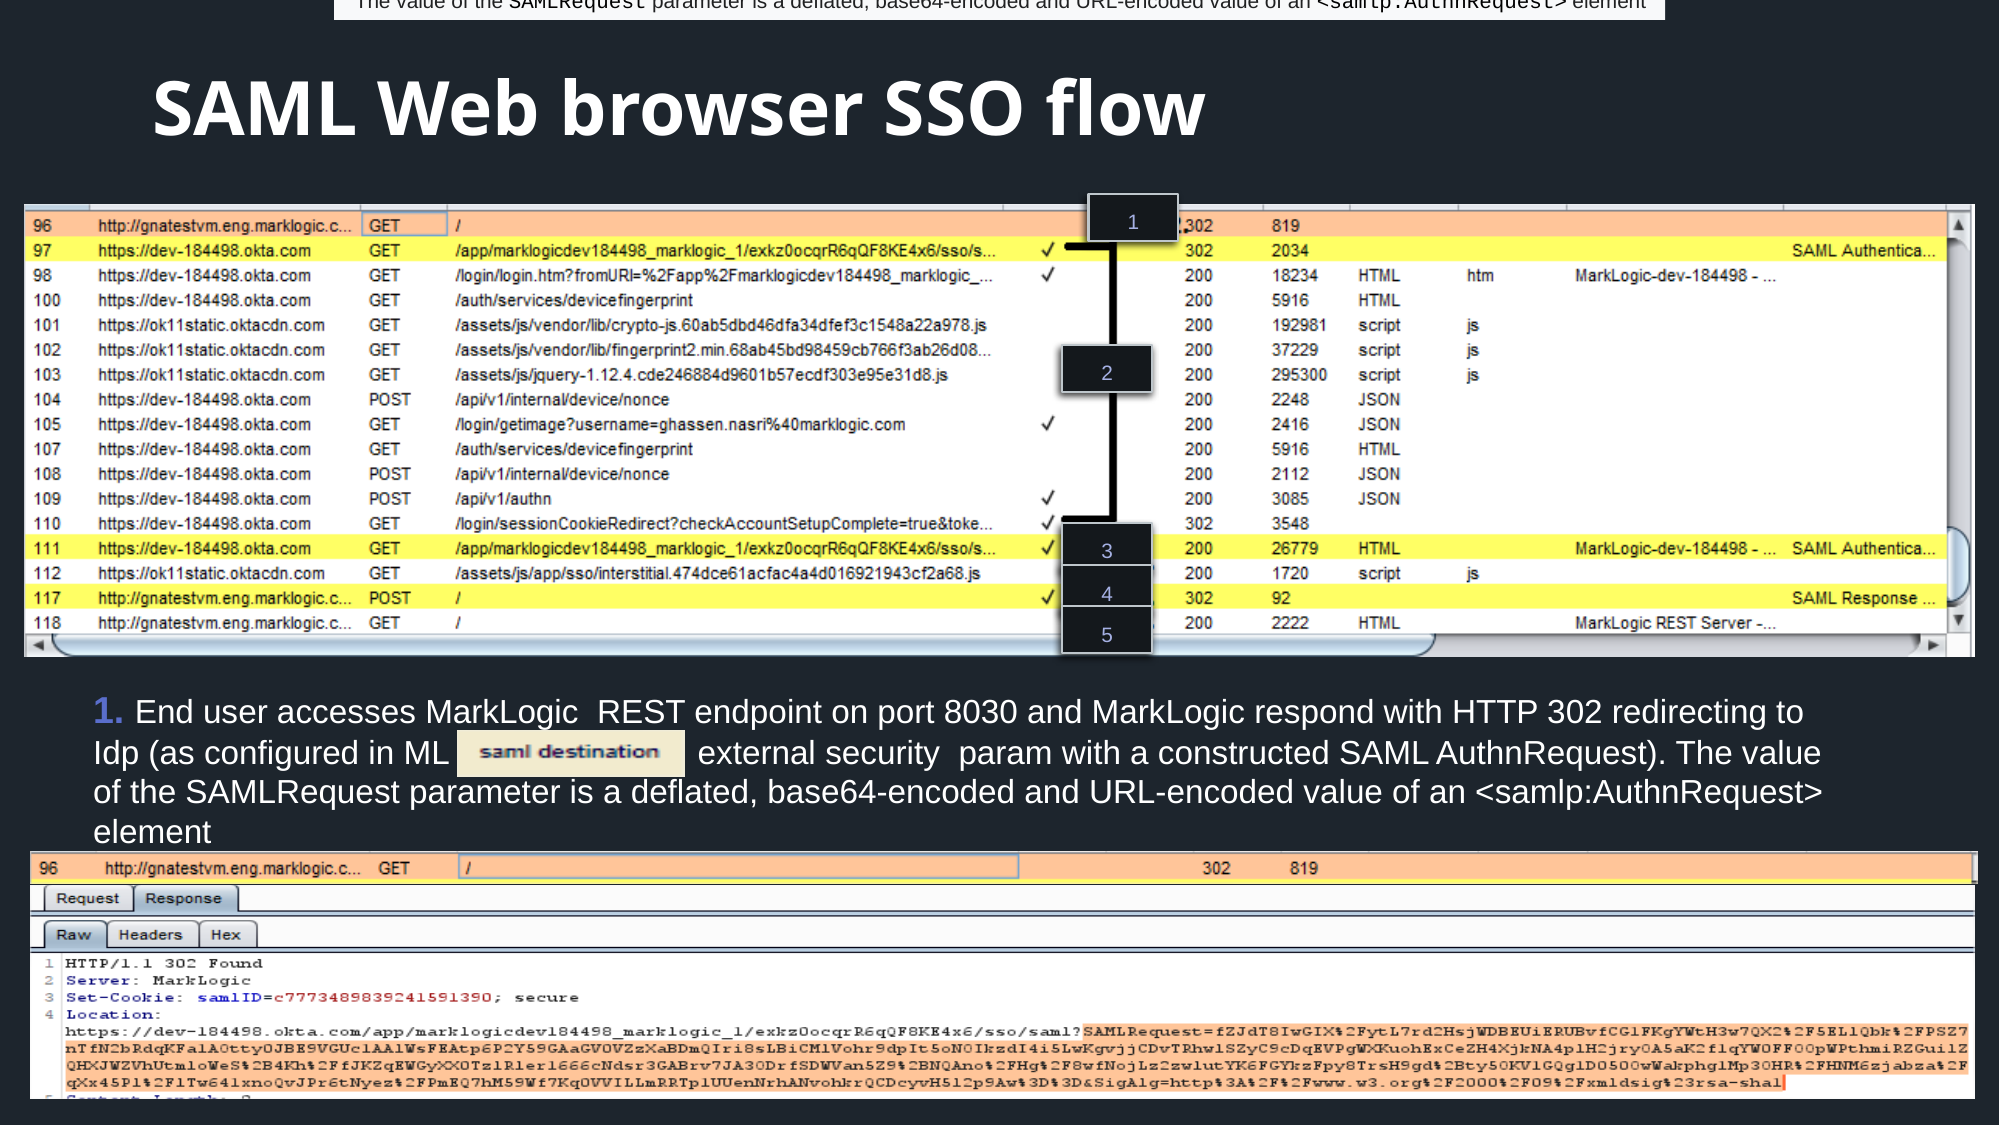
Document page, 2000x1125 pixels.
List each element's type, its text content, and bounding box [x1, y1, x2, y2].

text_box 1 [1087, 193, 1179, 202]
picture [30, 850, 1979, 1099]
text_box The value of the SAMLRequest parameter is a deflated, base64-encoded and URL-encoded value of an <samlp:AuthnRequest> element [334, 0, 1666, 20]
picture [457, 729, 686, 778]
text_box 1. End user accesses MarkLogic REST endpoint on port 8030 and MarkLogic respond with HTTP 302 redirecting to Idp (as configured in ML external security param with a constructed SAML AuthnRequest). The value of the SAMLRequest parameter is a deflated, base64-encoded and URL-encoded value of an <samlp:AuthnRequest> element [78, 678, 1862, 847]
text_box SAML Web browser SSO flow [137, 59, 1863, 202]
text_box [137, 673, 1863, 847]
picture [24, 203, 1976, 657]
